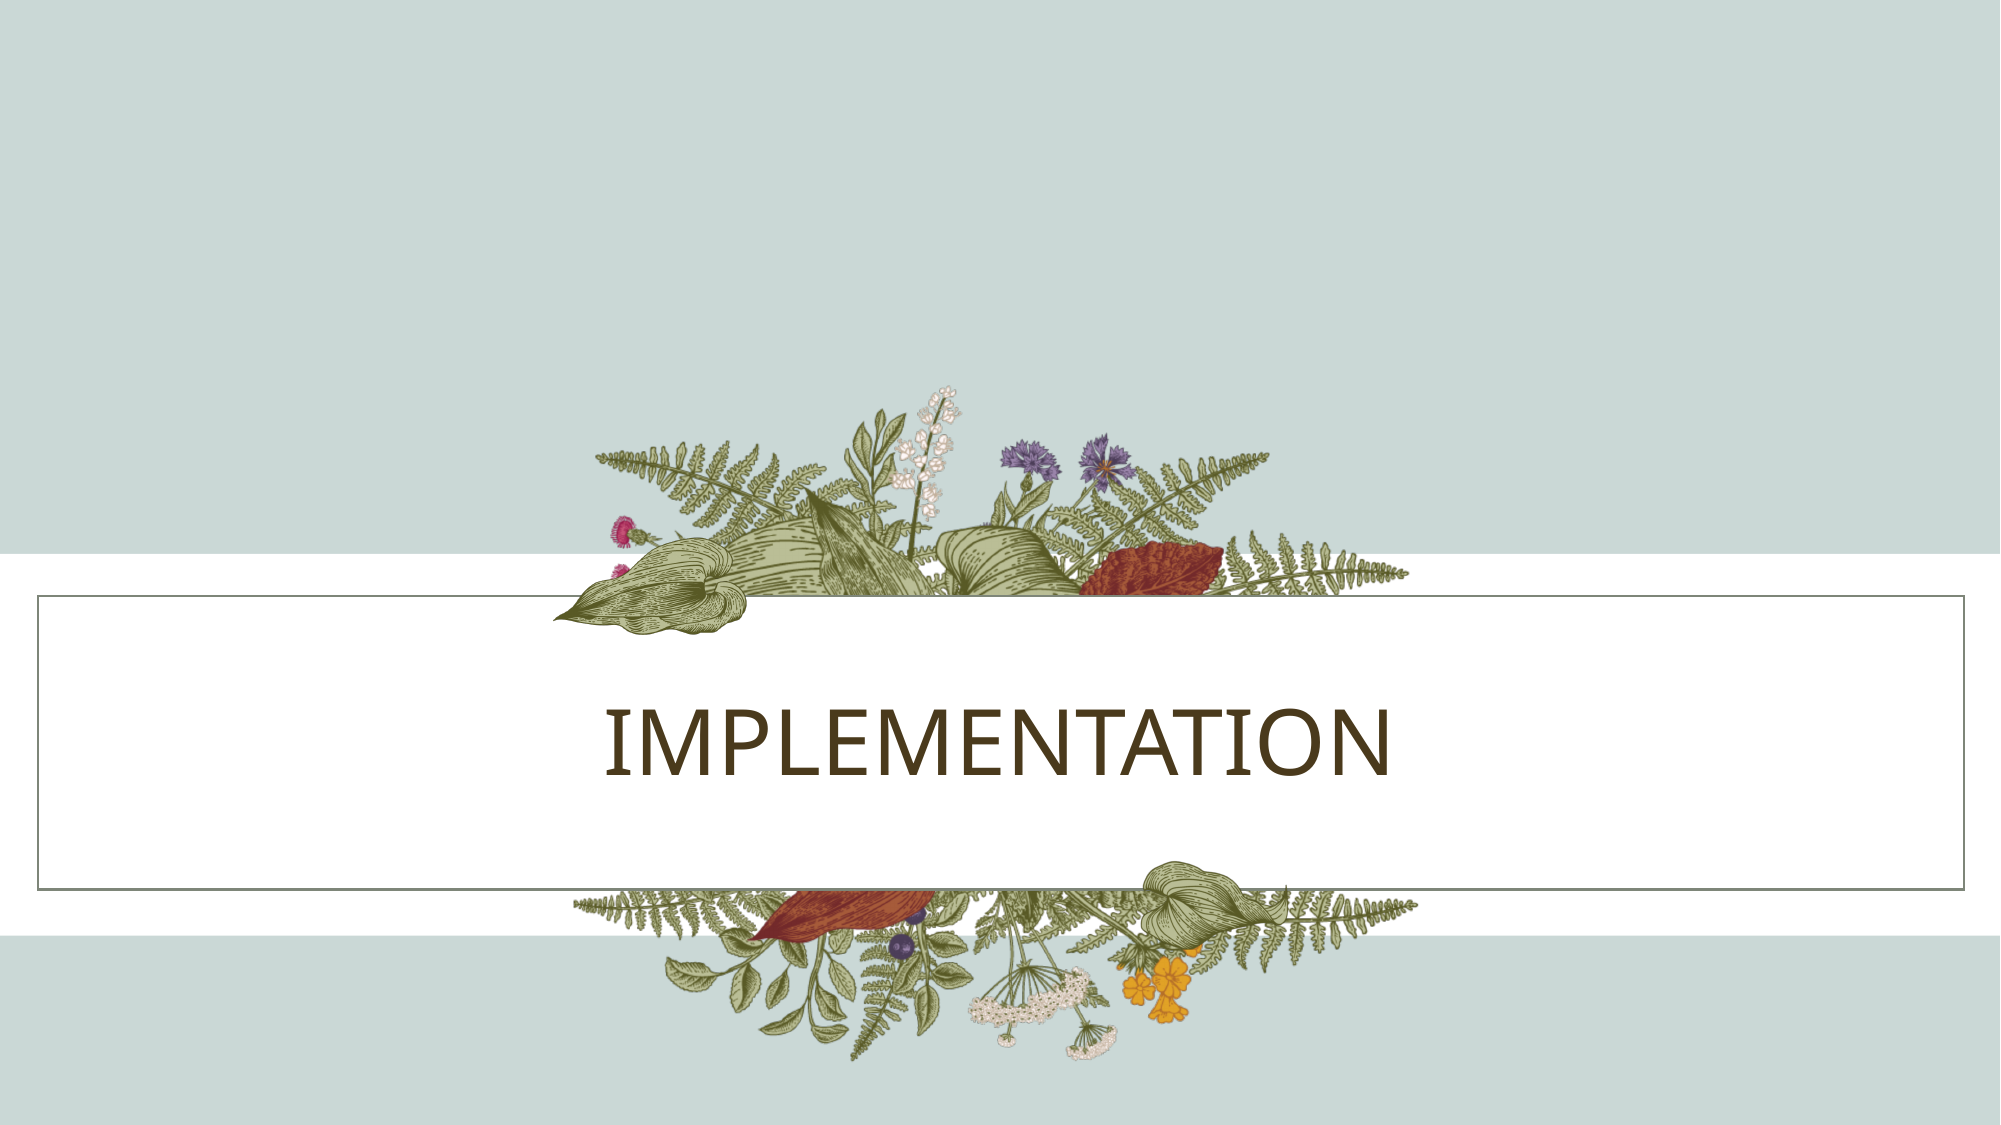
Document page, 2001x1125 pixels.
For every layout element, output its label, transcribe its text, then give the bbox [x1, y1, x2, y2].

title IMPLEMENTATION [189, 682, 1811, 803]
picture [568, 806, 1434, 1072]
picture [551, 366, 1449, 636]
